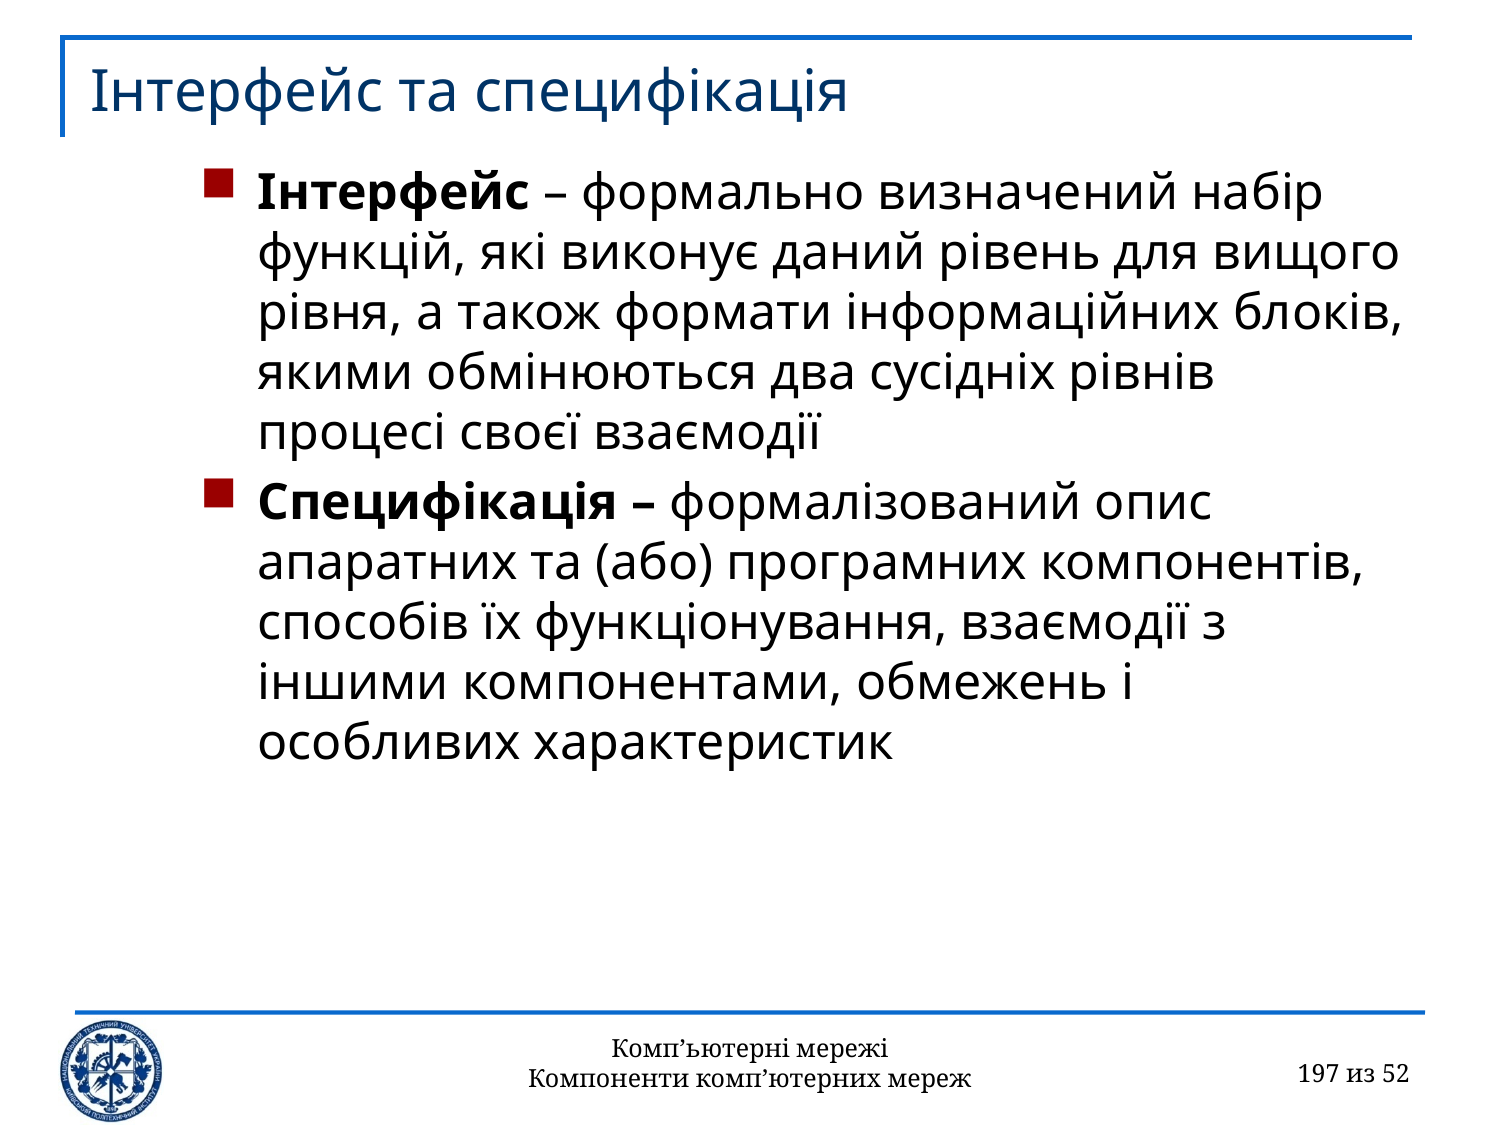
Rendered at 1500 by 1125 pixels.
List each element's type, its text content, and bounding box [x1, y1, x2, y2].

slide_number 197 из 52 [1074, 1023, 1426, 1100]
title Інтерфейс та специфікація [74, 45, 1426, 141]
footer Комп’ьютерні мережі Компоненти комп’ютерних мереж [466, 1024, 1034, 1101]
list Інтерфейс – формально визначений набір функцій, які виконує даний рівень для вищого рівня, а також формати інформаційних блоків, якими обмінюються два сусідніх рівнів процесі своєї взаємодії Специфікація – формалізований опис апаратних та (або) програмних компонентів, способів їх функціонування, взаємодії з іншими компонентами, обмежень і особливих характеристик [74, 152, 1426, 1006]
picture [58, 1017, 165, 1125]
